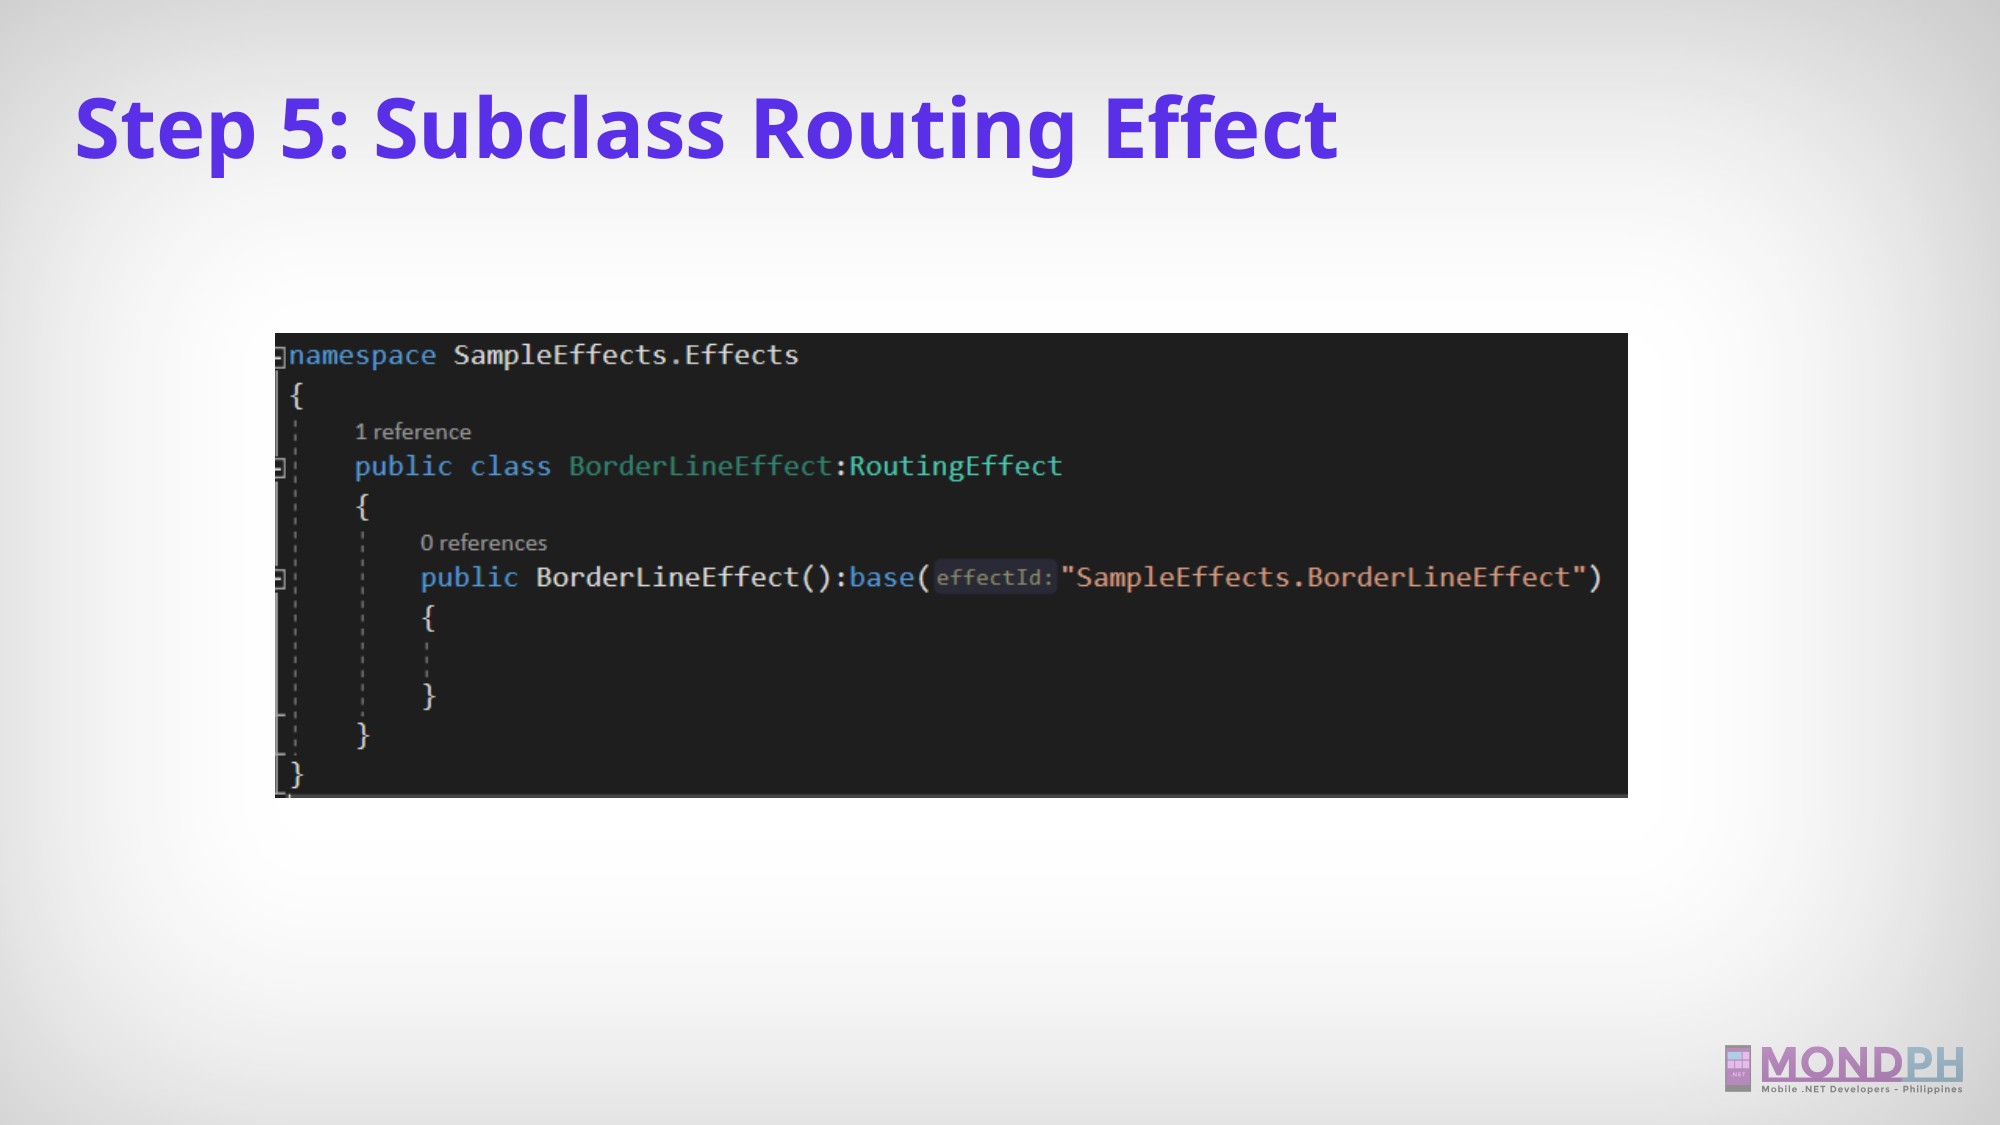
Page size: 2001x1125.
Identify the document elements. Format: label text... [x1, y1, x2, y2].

text_box Step 5: Subclass Routing Effect [59, 68, 1752, 183]
picture [0, 0, 2000, 1125]
